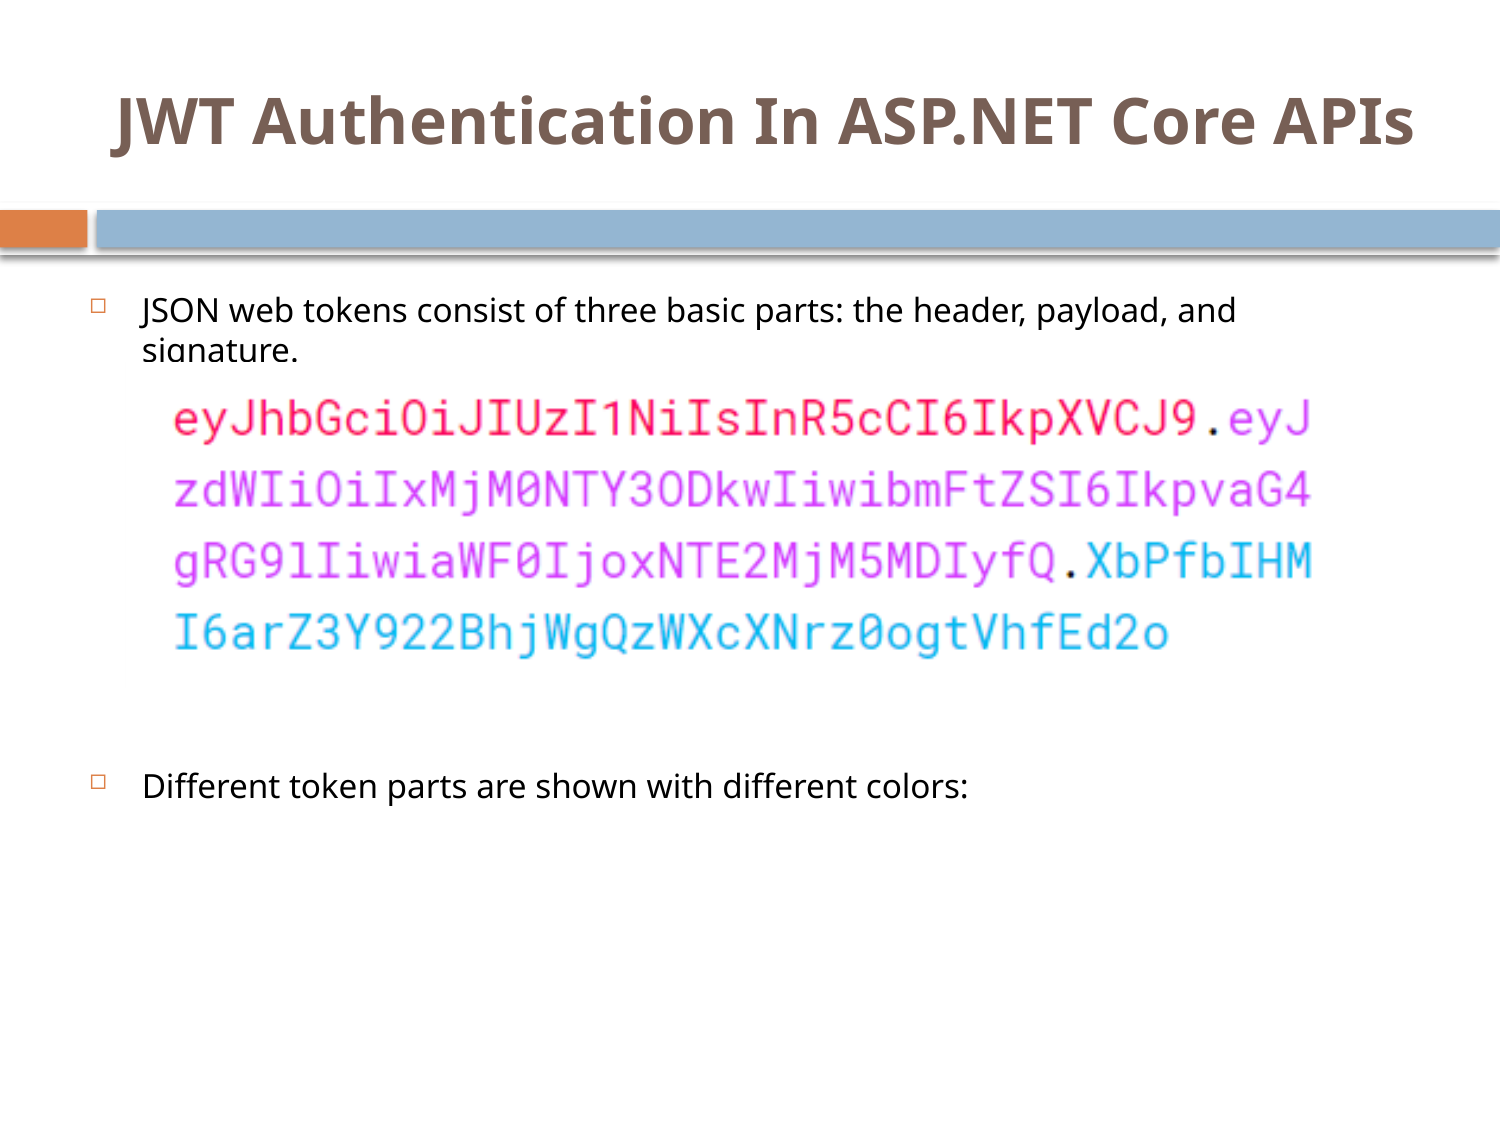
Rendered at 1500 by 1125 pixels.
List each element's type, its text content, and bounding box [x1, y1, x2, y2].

title JWT Authentication In ASP.NET Core APIs [100, 37, 1438, 200]
list JSON web tokens consist of three basic parts: the header, payload, and signature. Different token parts are shown with different colors: [74, 282, 1413, 1020]
picture [124, 362, 1376, 688]
